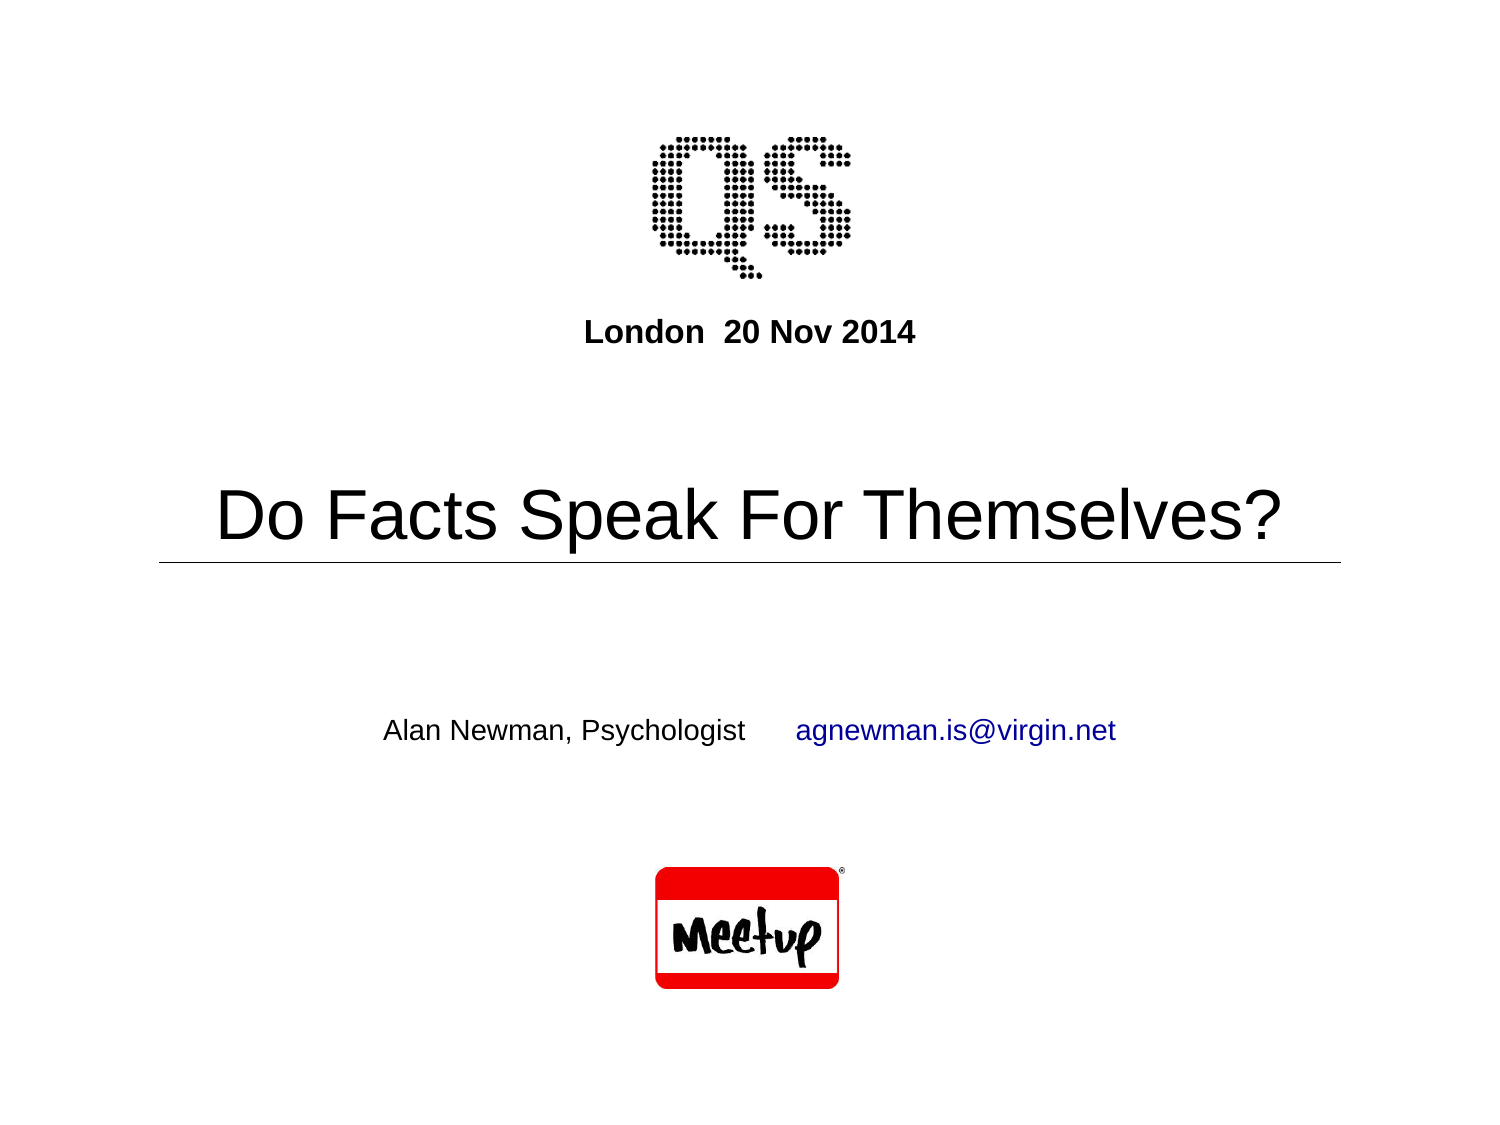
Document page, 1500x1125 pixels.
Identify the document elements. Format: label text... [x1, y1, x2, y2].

text_box Do Facts Speak For Themselves? [200, 461, 1300, 561]
text_box London 20 Nov 2014 [568, 302, 931, 358]
text_box Alan Newman, Psychologist agnewman.is@virgin.net [277, 680, 1223, 754]
picture [655, 867, 845, 990]
picture [643, 88, 858, 303]
